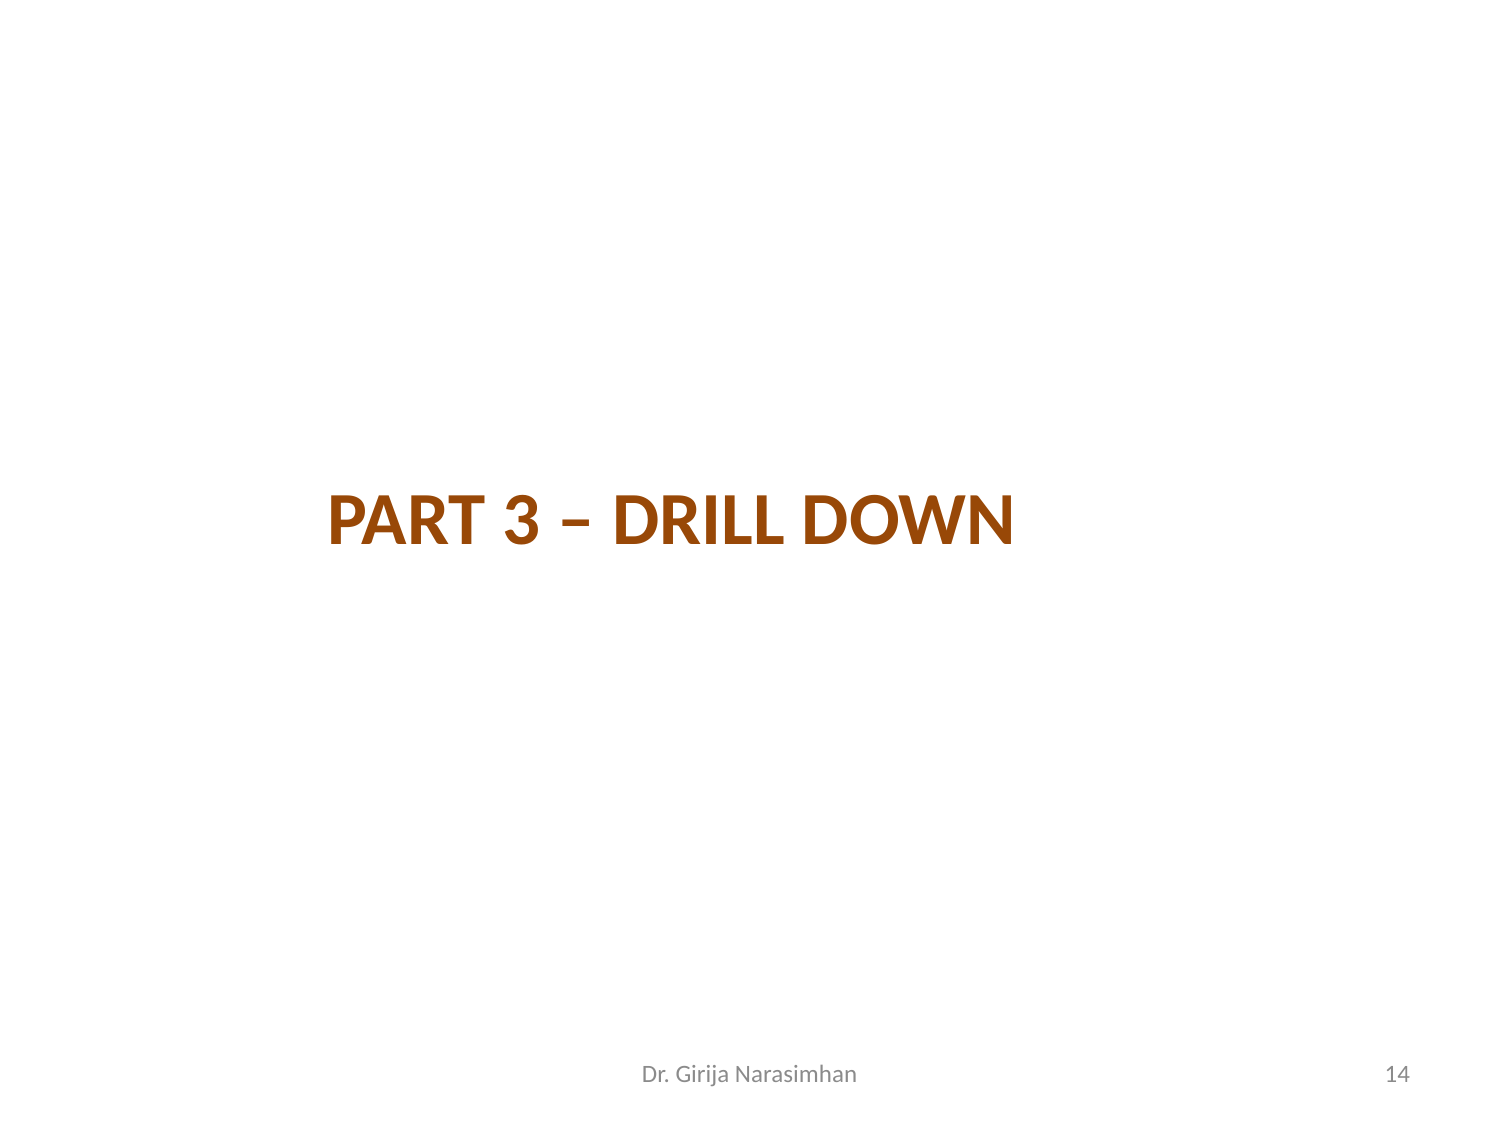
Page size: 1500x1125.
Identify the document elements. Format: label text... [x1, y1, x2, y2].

text_box PART 3 – DRILL DOWN [312, 462, 1325, 568]
slide_number 14 [1074, 1042, 1425, 1103]
footer Dr. Girija Narasimhan [512, 1042, 988, 1103]
